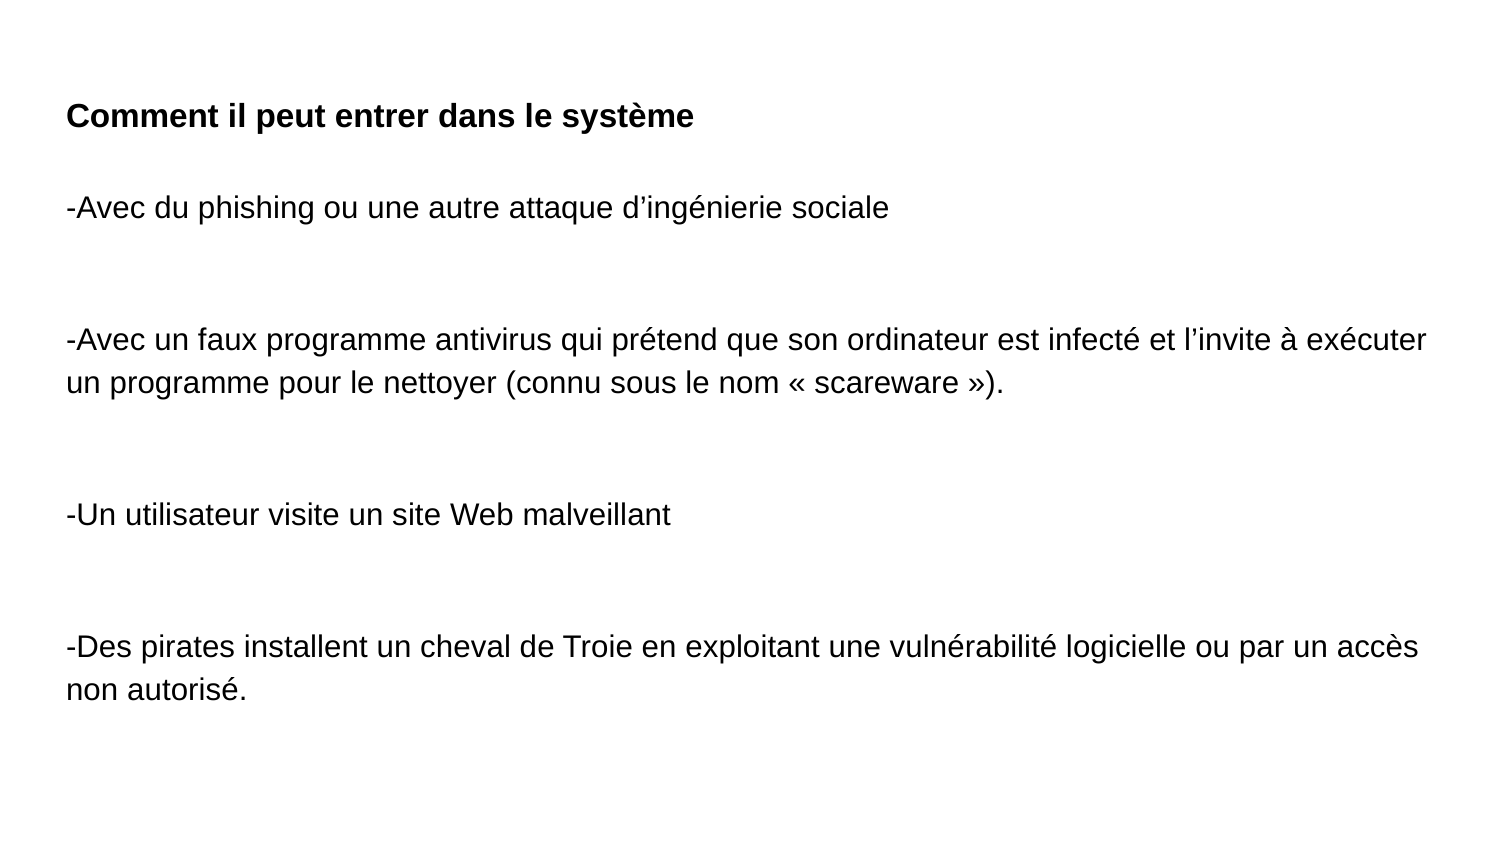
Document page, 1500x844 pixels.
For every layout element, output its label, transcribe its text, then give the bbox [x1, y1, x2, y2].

list -Avec du phishing ou une autre attaque d’ingénierie sociale -Avec un faux programme antivirus qui prétend que son ordinateur est infecté et l’invite à exécuter un programme pour le nettoyer (connu sous le nom « scareware »). -Un utilisateur visite un site Web malveillant -Des pirates installent un cheval de Troie en exploitant une vulnérabilité logicielle ou par un accès non autorisé. [51, 166, 1449, 771]
title Comment il peut entrer dans le système [51, 72, 1449, 166]
